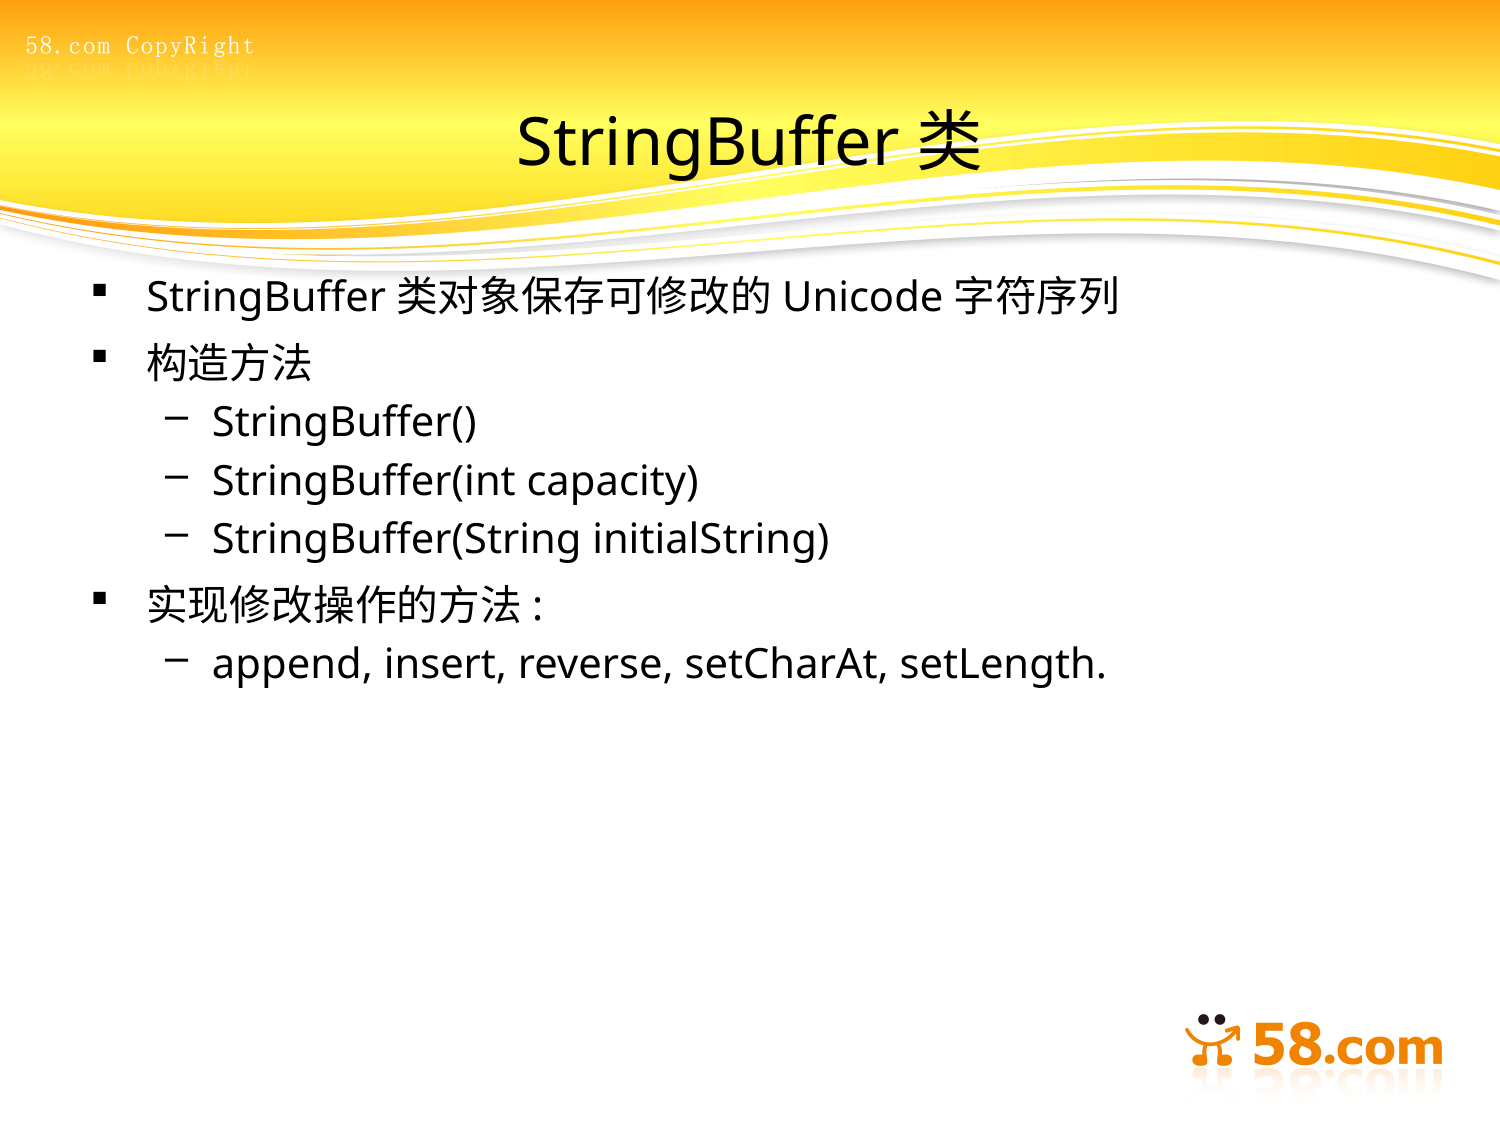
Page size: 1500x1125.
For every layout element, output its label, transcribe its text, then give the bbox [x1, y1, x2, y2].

picture [0, 0, 1500, 1125]
title StringBuffer类 [74, 44, 1426, 233]
list StringBuffer类对象保存可修改的Unicode字符序列 构造方法 StringBuffer() StringBuffer(int capacity) StringBuffer(String initialString) 实现修改操作的方法: append, insert, reverse, setCharAt, setLength. [74, 262, 1426, 1006]
